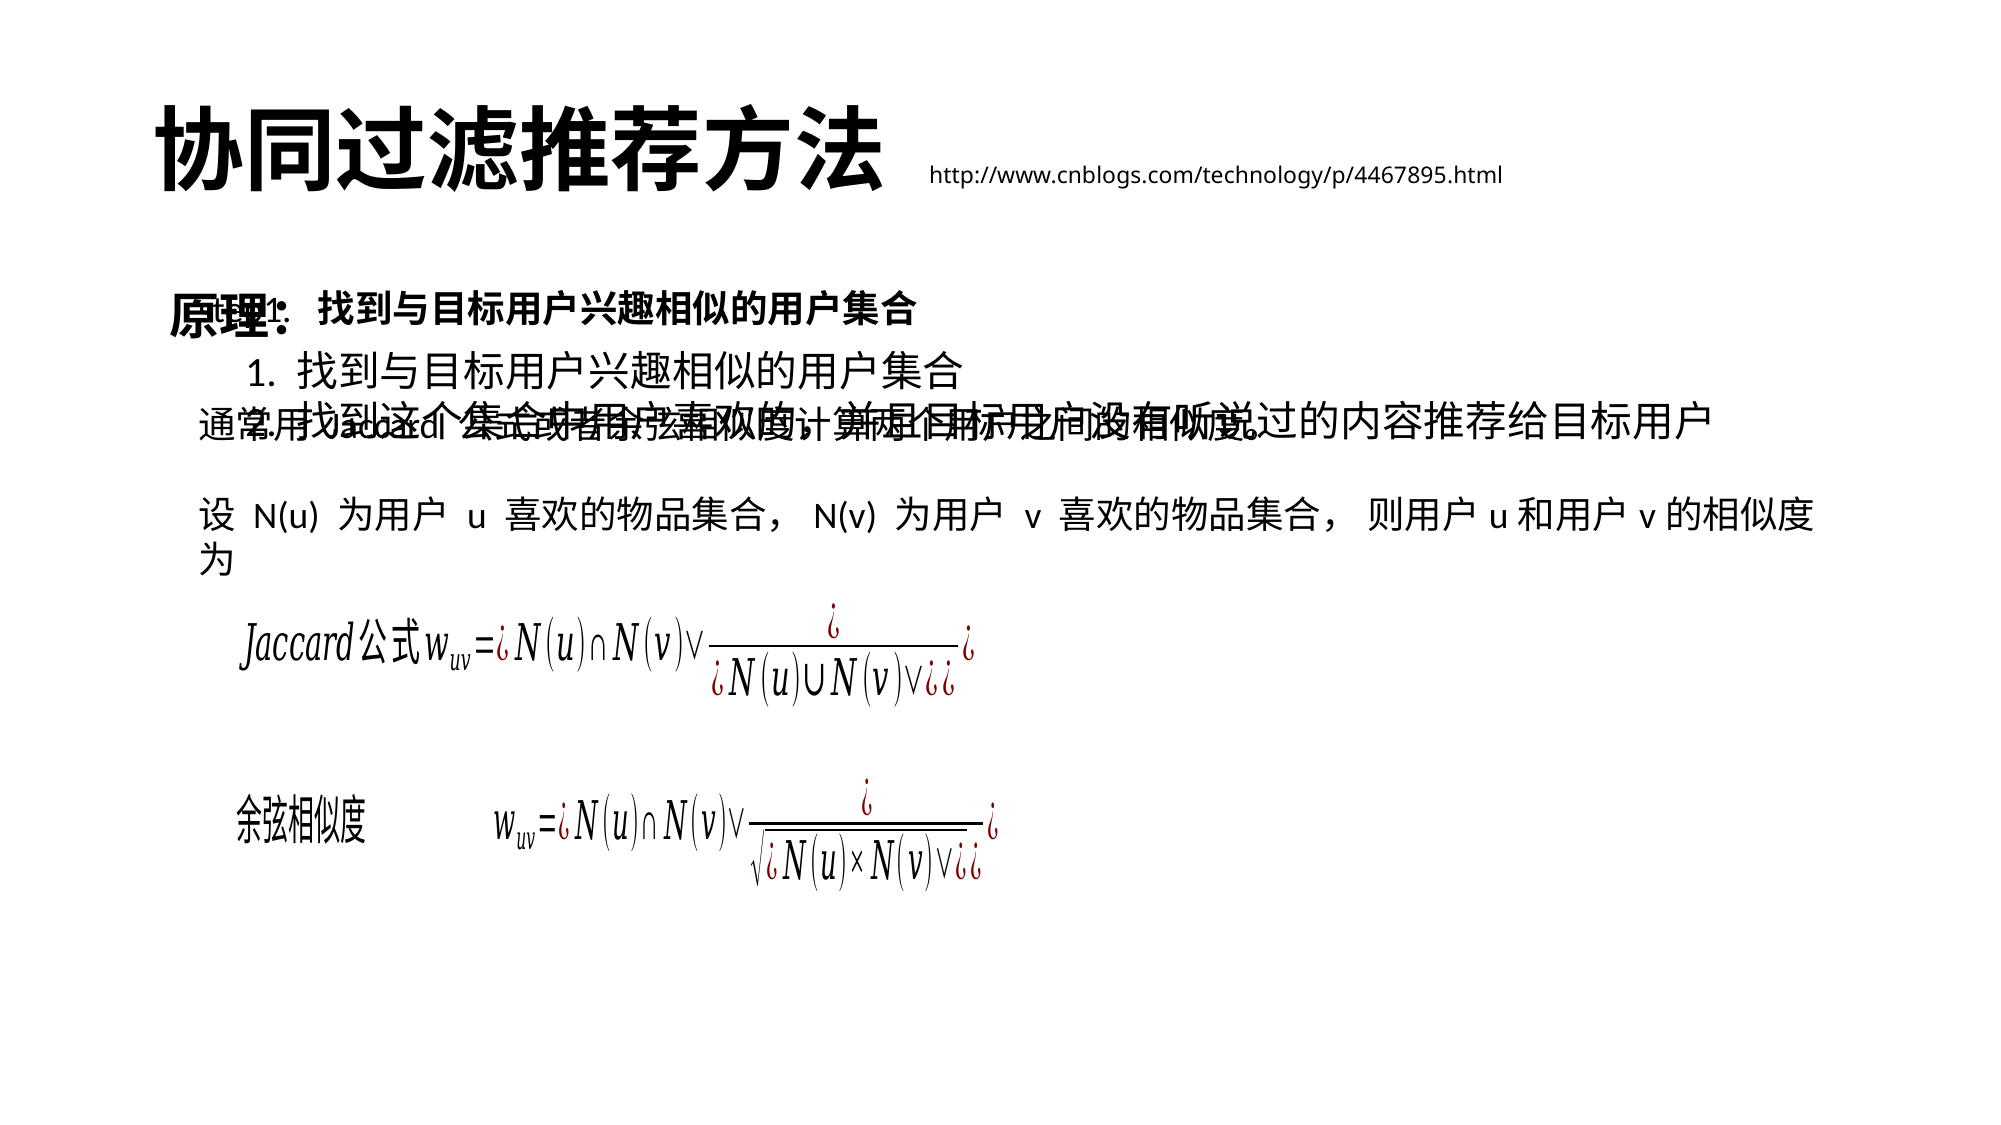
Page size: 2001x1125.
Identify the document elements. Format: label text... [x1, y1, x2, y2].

text_box 原理： 1. 找到与目标用户兴趣相似的用户集合 2. 找到这个集合中用户喜欢的，并且目标用户没有听说过的内容推荐给目标用户 [154, 277, 1731, 453]
title 协同过滤推荐方法 http://www.cnblogs.com/technology/p/4467895.html [137, 59, 1863, 278]
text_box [720, 387, 871, 421]
text_box step1. 找到与目标用户兴趣相似的用户集合 [183, 277, 1465, 382]
